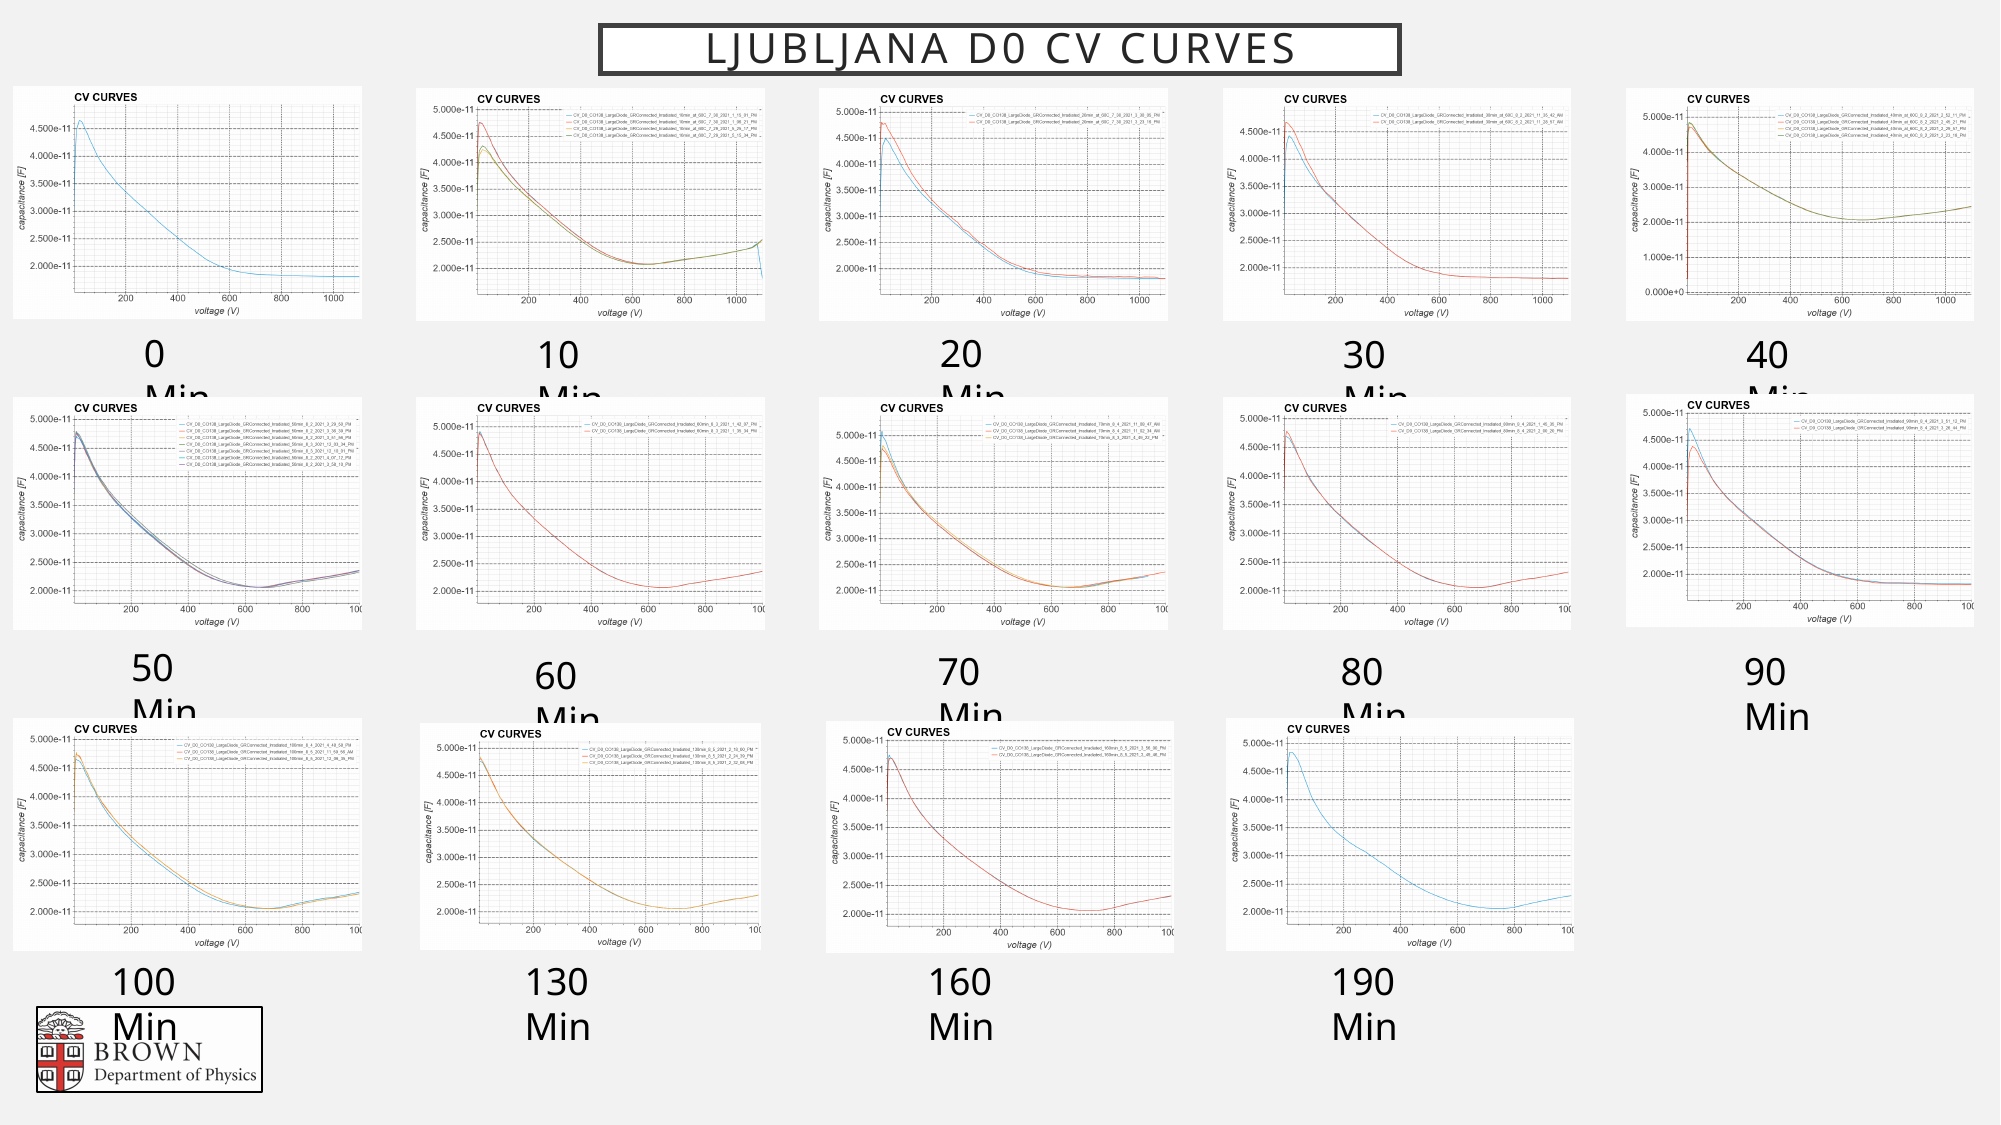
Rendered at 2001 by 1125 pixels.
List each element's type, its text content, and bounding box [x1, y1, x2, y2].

text_box 90 Min [1729, 641, 1871, 746]
title Ljubljana D0 CV Curves [598, 23, 1402, 76]
picture [420, 723, 761, 950]
text_box 20 Min [925, 322, 1063, 397]
picture [1626, 88, 1974, 321]
text_box 80 Min [1325, 641, 1468, 718]
text_box 50 Min [116, 636, 259, 718]
text_box 10 Min [521, 323, 659, 397]
picture [38, 1008, 261, 1091]
text_box 40 Min [1731, 323, 1869, 394]
text_box 130 Min [509, 950, 672, 1055]
picture [13, 86, 362, 319]
text_box 60 Min [519, 644, 662, 723]
picture [416, 88, 765, 321]
picture [1223, 397, 1571, 630]
picture [416, 397, 765, 630]
text_box 160 Min [912, 953, 1075, 1056]
picture [13, 397, 362, 630]
picture [1226, 718, 1574, 951]
picture [1626, 394, 1974, 627]
picture [819, 88, 1168, 321]
picture [1223, 88, 1571, 321]
picture [826, 720, 1174, 953]
picture [13, 718, 362, 951]
text_box 0 Min [129, 322, 246, 397]
text_box 70 Min [922, 641, 1065, 720]
picture [819, 397, 1168, 630]
text_box 100 Min [96, 951, 259, 1055]
text_box 30 Min [1328, 323, 1466, 397]
text_box 190 Min [1316, 951, 1478, 1055]
